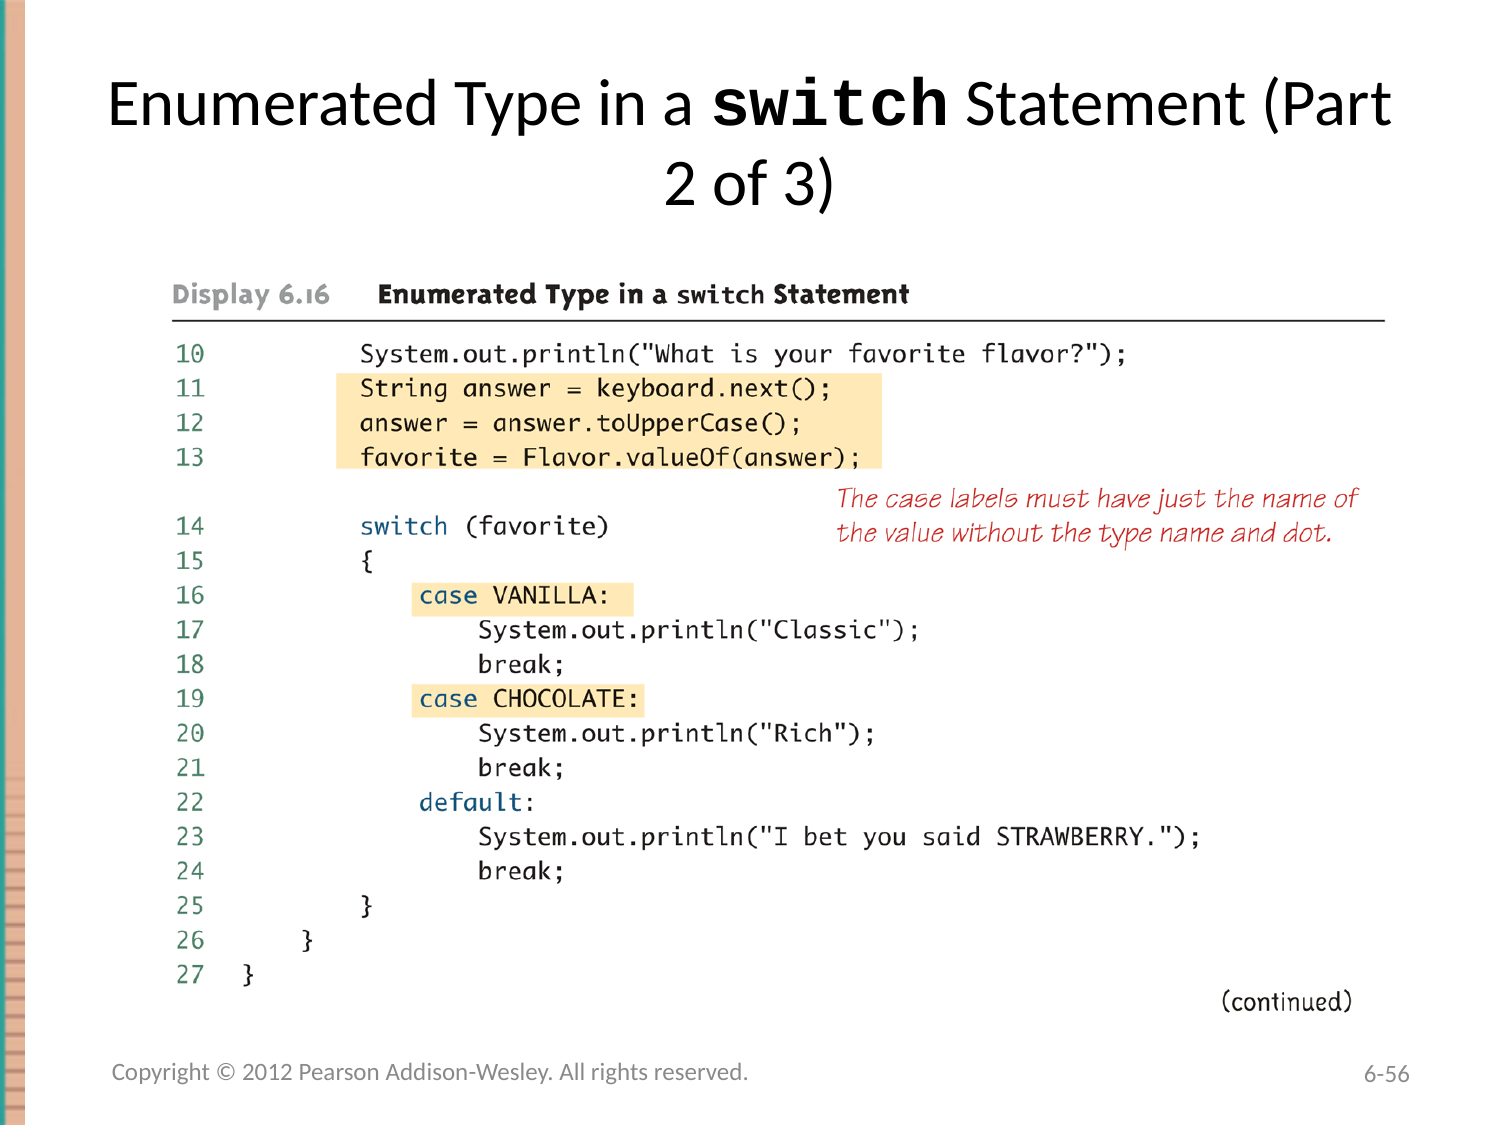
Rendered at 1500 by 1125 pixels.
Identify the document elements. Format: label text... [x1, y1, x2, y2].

picture [140, 263, 1416, 1032]
slide_number 6-56 [1074, 1042, 1425, 1103]
footer Copyright © 2012 Pearson Addison-Wesley. All rights reserved. [75, 1040, 788, 1100]
picture [0, 0, 25, 1125]
title Enumerated Type in a switch Statement (Part 2 of 3) [74, 44, 1426, 233]
